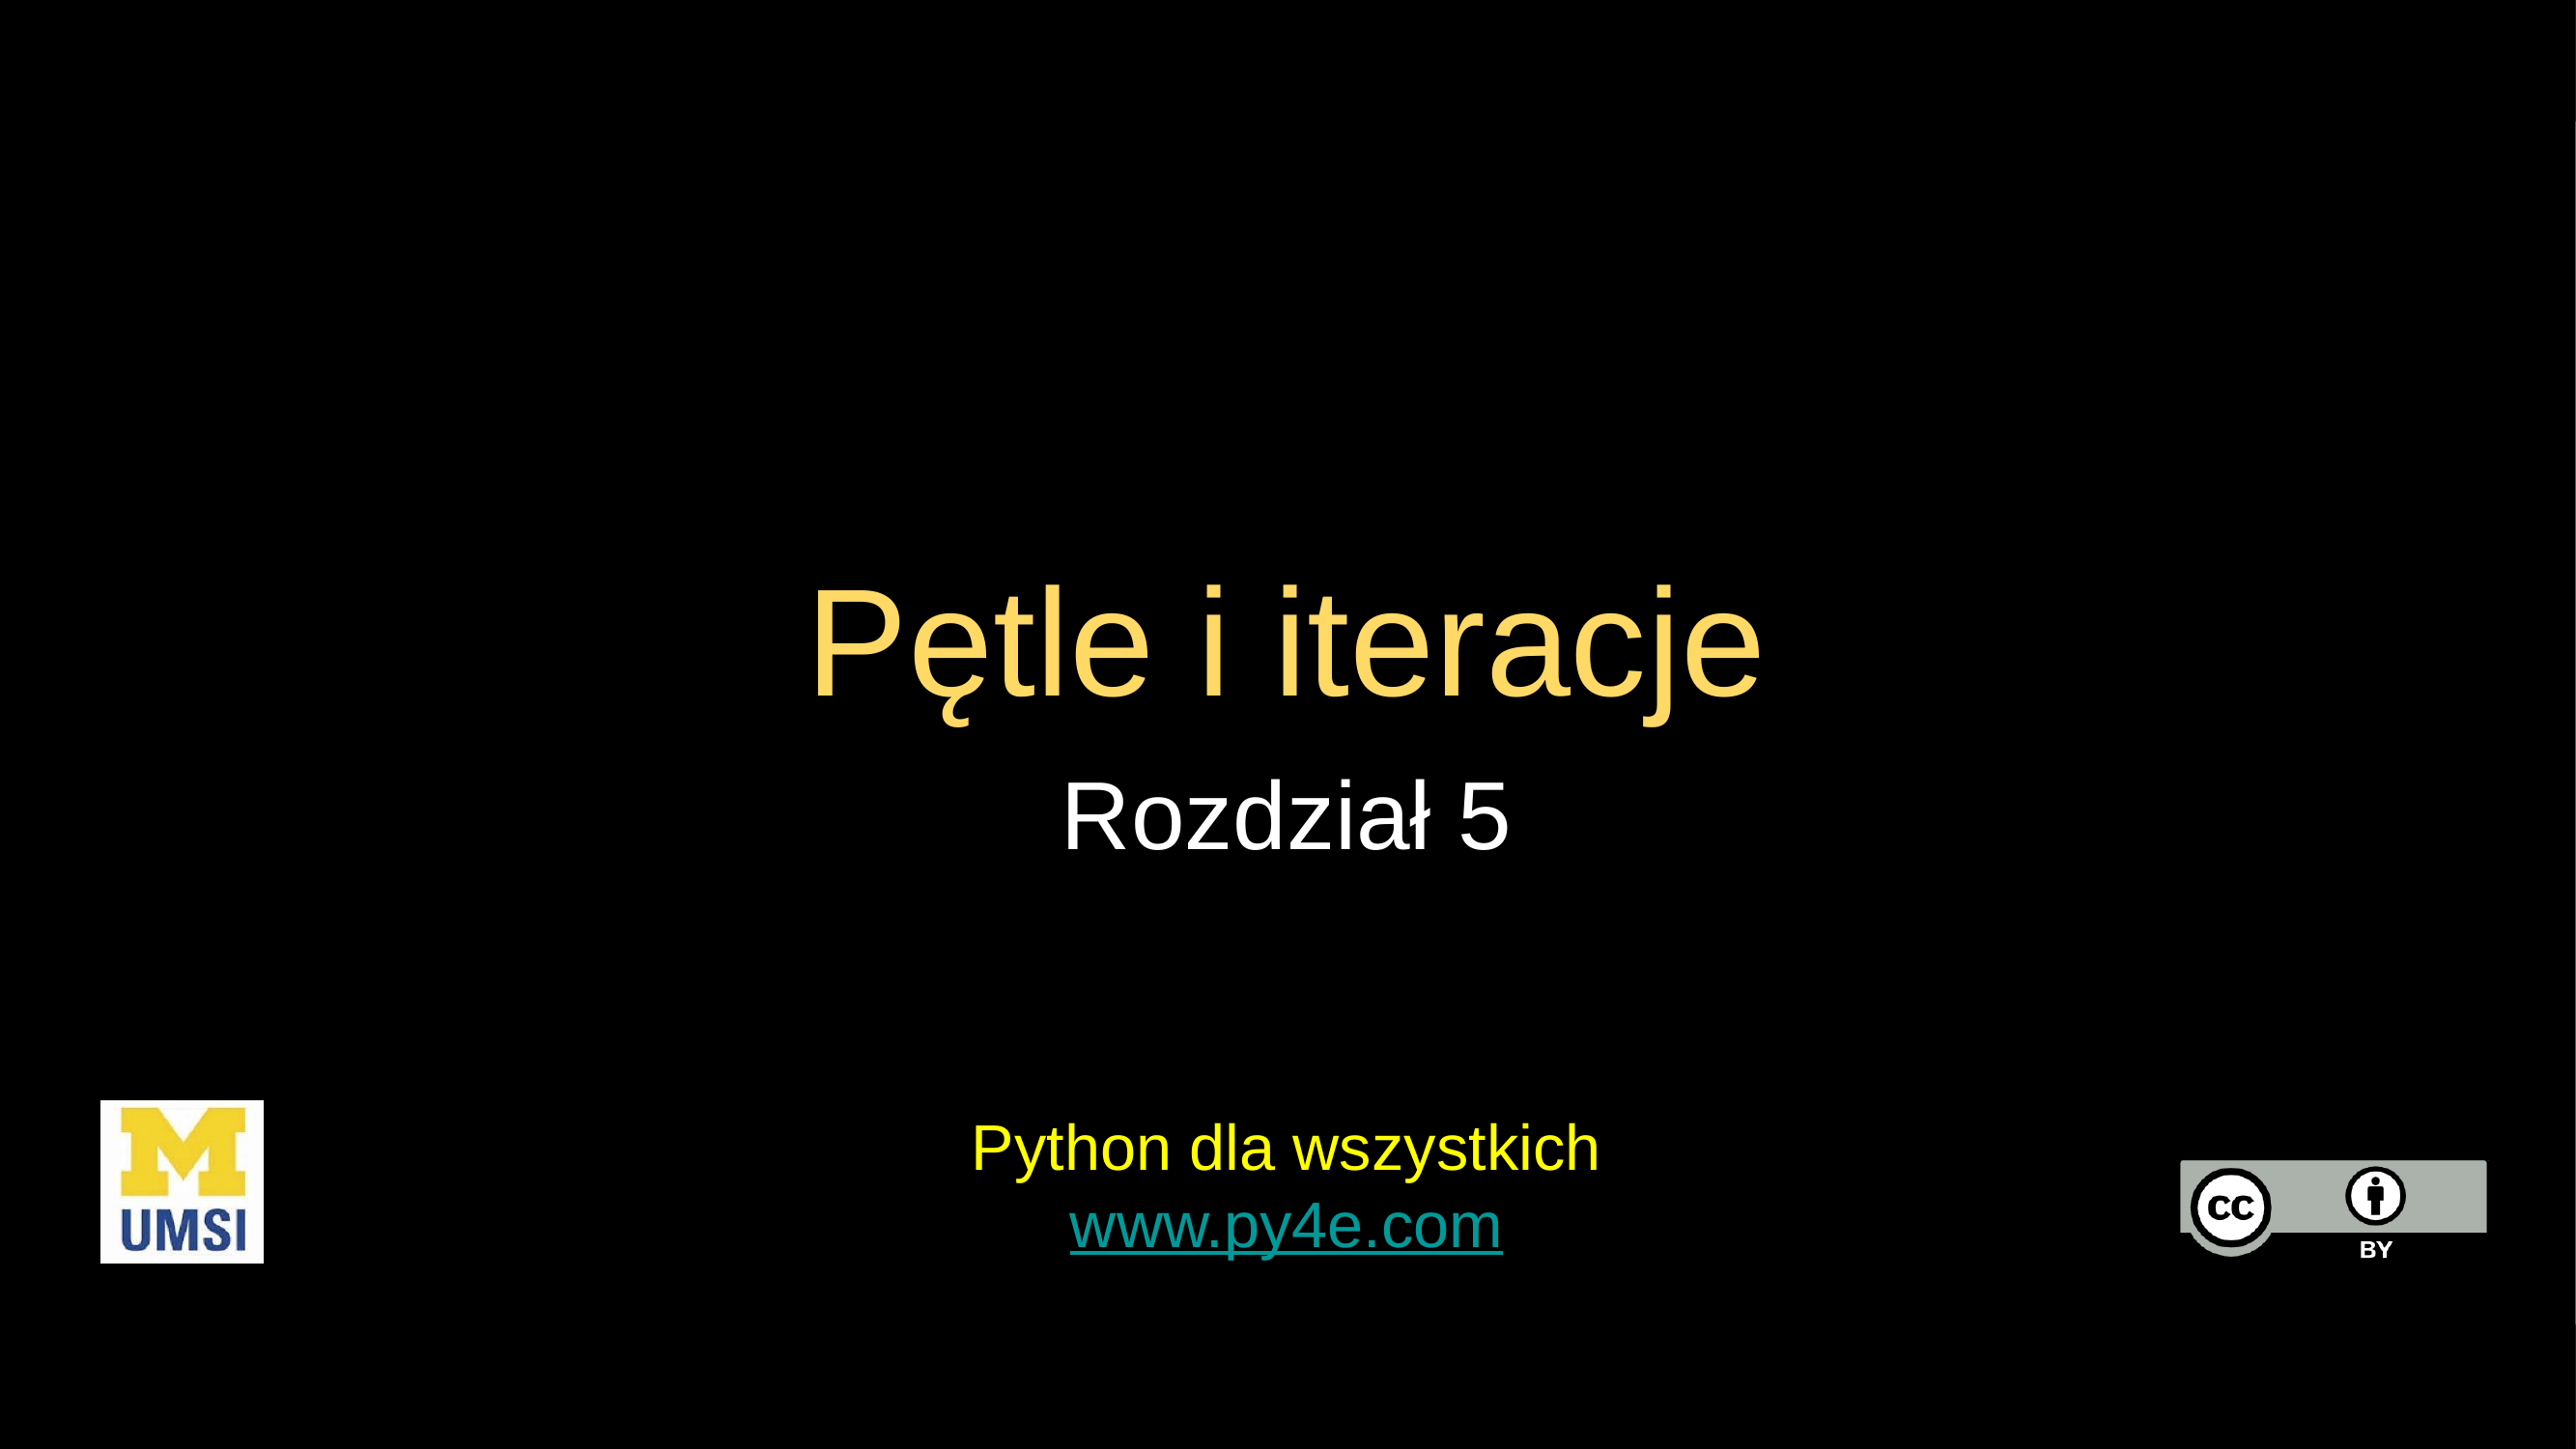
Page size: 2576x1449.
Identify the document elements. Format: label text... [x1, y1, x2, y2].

picture [99, 1100, 264, 1264]
picture [2176, 1157, 2490, 1264]
text_box Python dla wszystkich www.py4e.com [623, 1102, 1951, 1264]
title Pętle i iteracje [183, 243, 2391, 733]
list Rozdział 5 [183, 746, 2391, 914]
